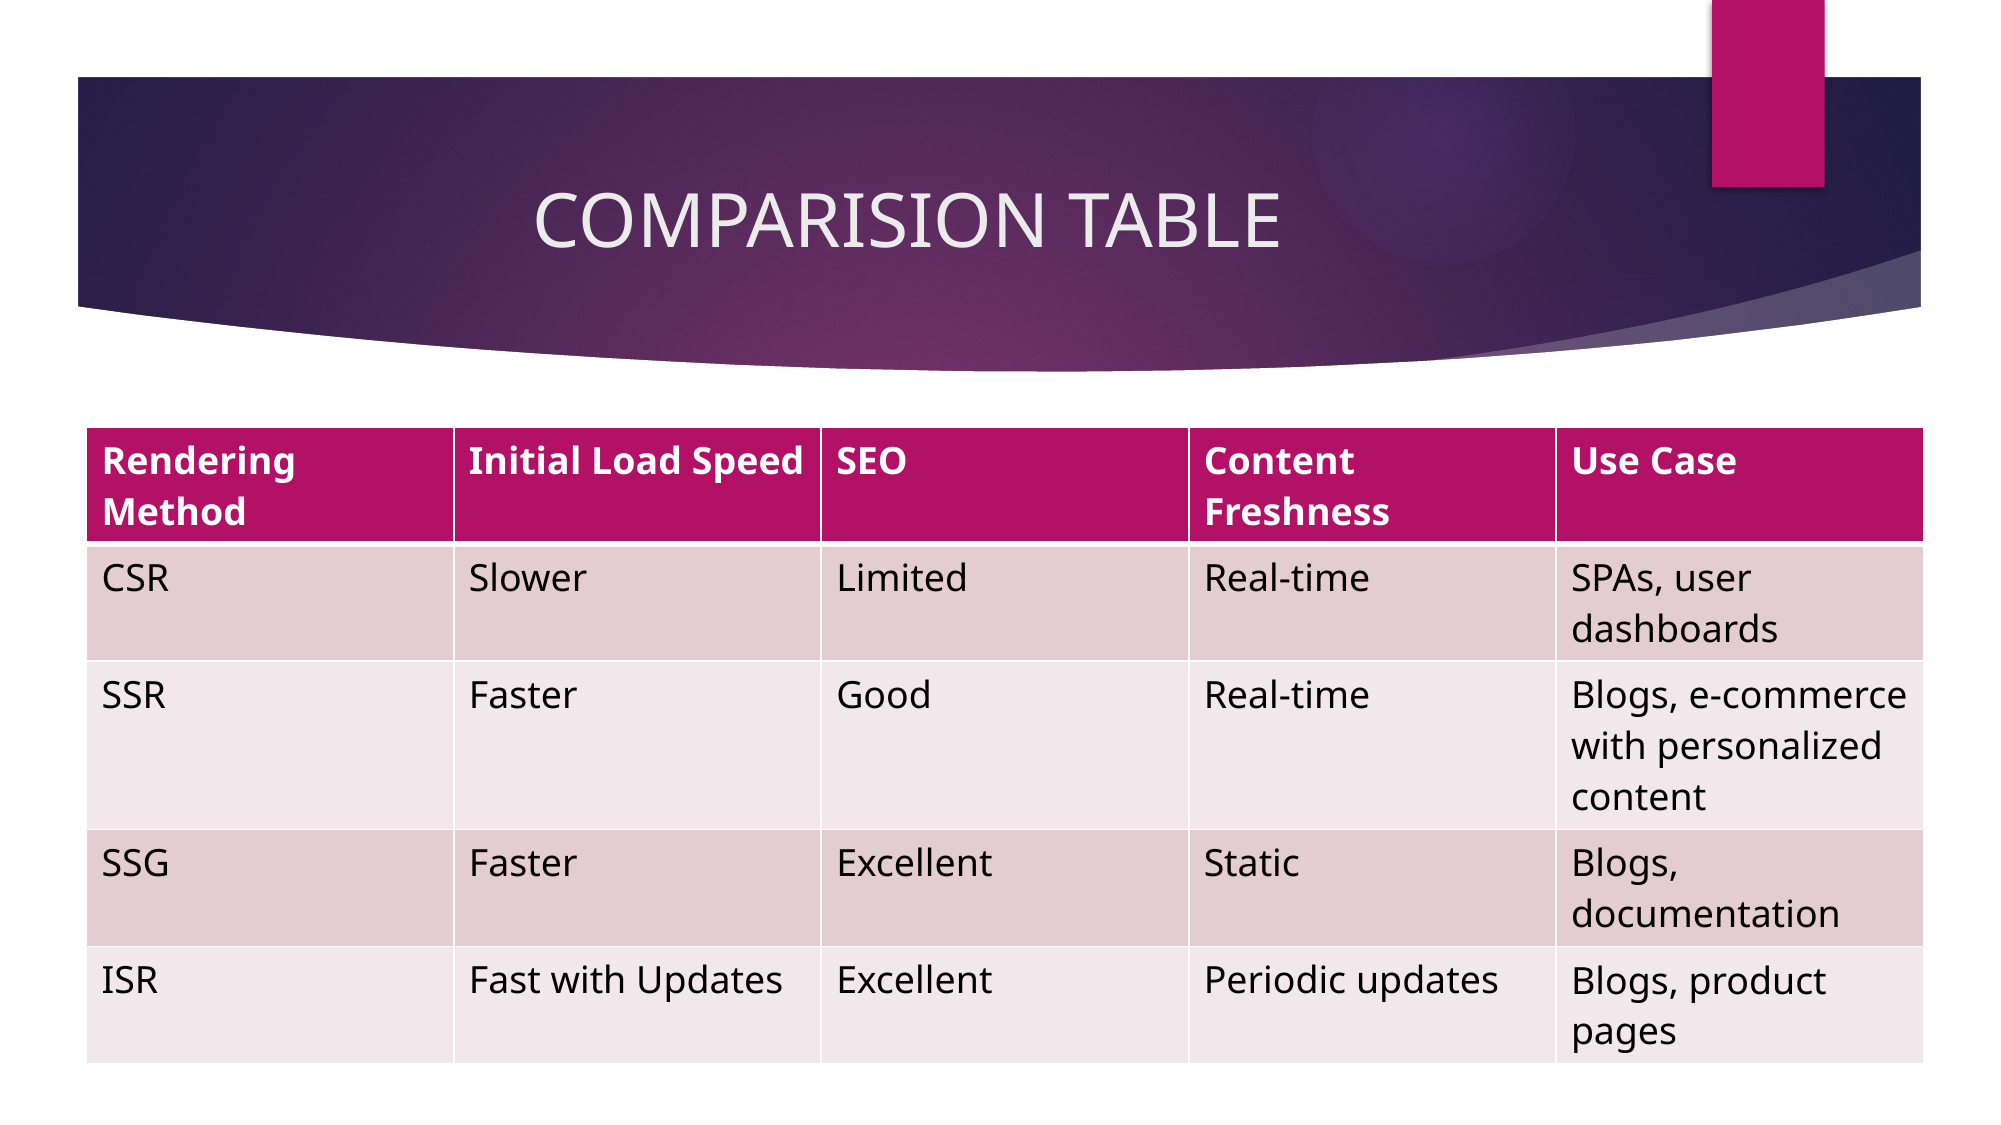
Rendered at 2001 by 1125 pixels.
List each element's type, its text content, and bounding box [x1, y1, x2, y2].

table_cell Excellent [822, 947, 1188, 1063]
table_cell Blogs, e-commerce with personalized content [1557, 662, 1923, 829]
table_header SEO [822, 428, 1188, 541]
table_cell SPAs, user dashboards [1557, 547, 1923, 660]
table_header Rendering Method [87, 428, 453, 541]
title COMPARISION TABLE [189, 159, 1627, 276]
table_cell Excellent [822, 830, 1188, 946]
table_cell Real-time [1190, 547, 1555, 660]
table_cell Faster [455, 662, 820, 829]
table_cell ISR [87, 947, 453, 1063]
table_cell CSR [87, 547, 453, 660]
table_cell Periodic updates [1190, 947, 1555, 1063]
table_cell SSG [87, 830, 453, 946]
table_cell Fast with Updates [455, 947, 820, 1063]
table_cell SSR [87, 662, 453, 829]
table_cell Real-time [1190, 662, 1555, 829]
table_cell Limited [822, 547, 1188, 660]
table_cell Blogs, product pages [1557, 947, 1923, 1063]
table_cell Faster [455, 830, 820, 946]
table_cell Static [1190, 830, 1555, 946]
table_cell Slower [455, 547, 820, 660]
table_cell Blogs, documentation [1557, 830, 1923, 946]
table_header Use Case [1557, 428, 1923, 541]
table_header Initial Load Speed [455, 428, 820, 541]
table_header Content Freshness [1190, 428, 1555, 541]
table_cell Good [822, 662, 1188, 829]
